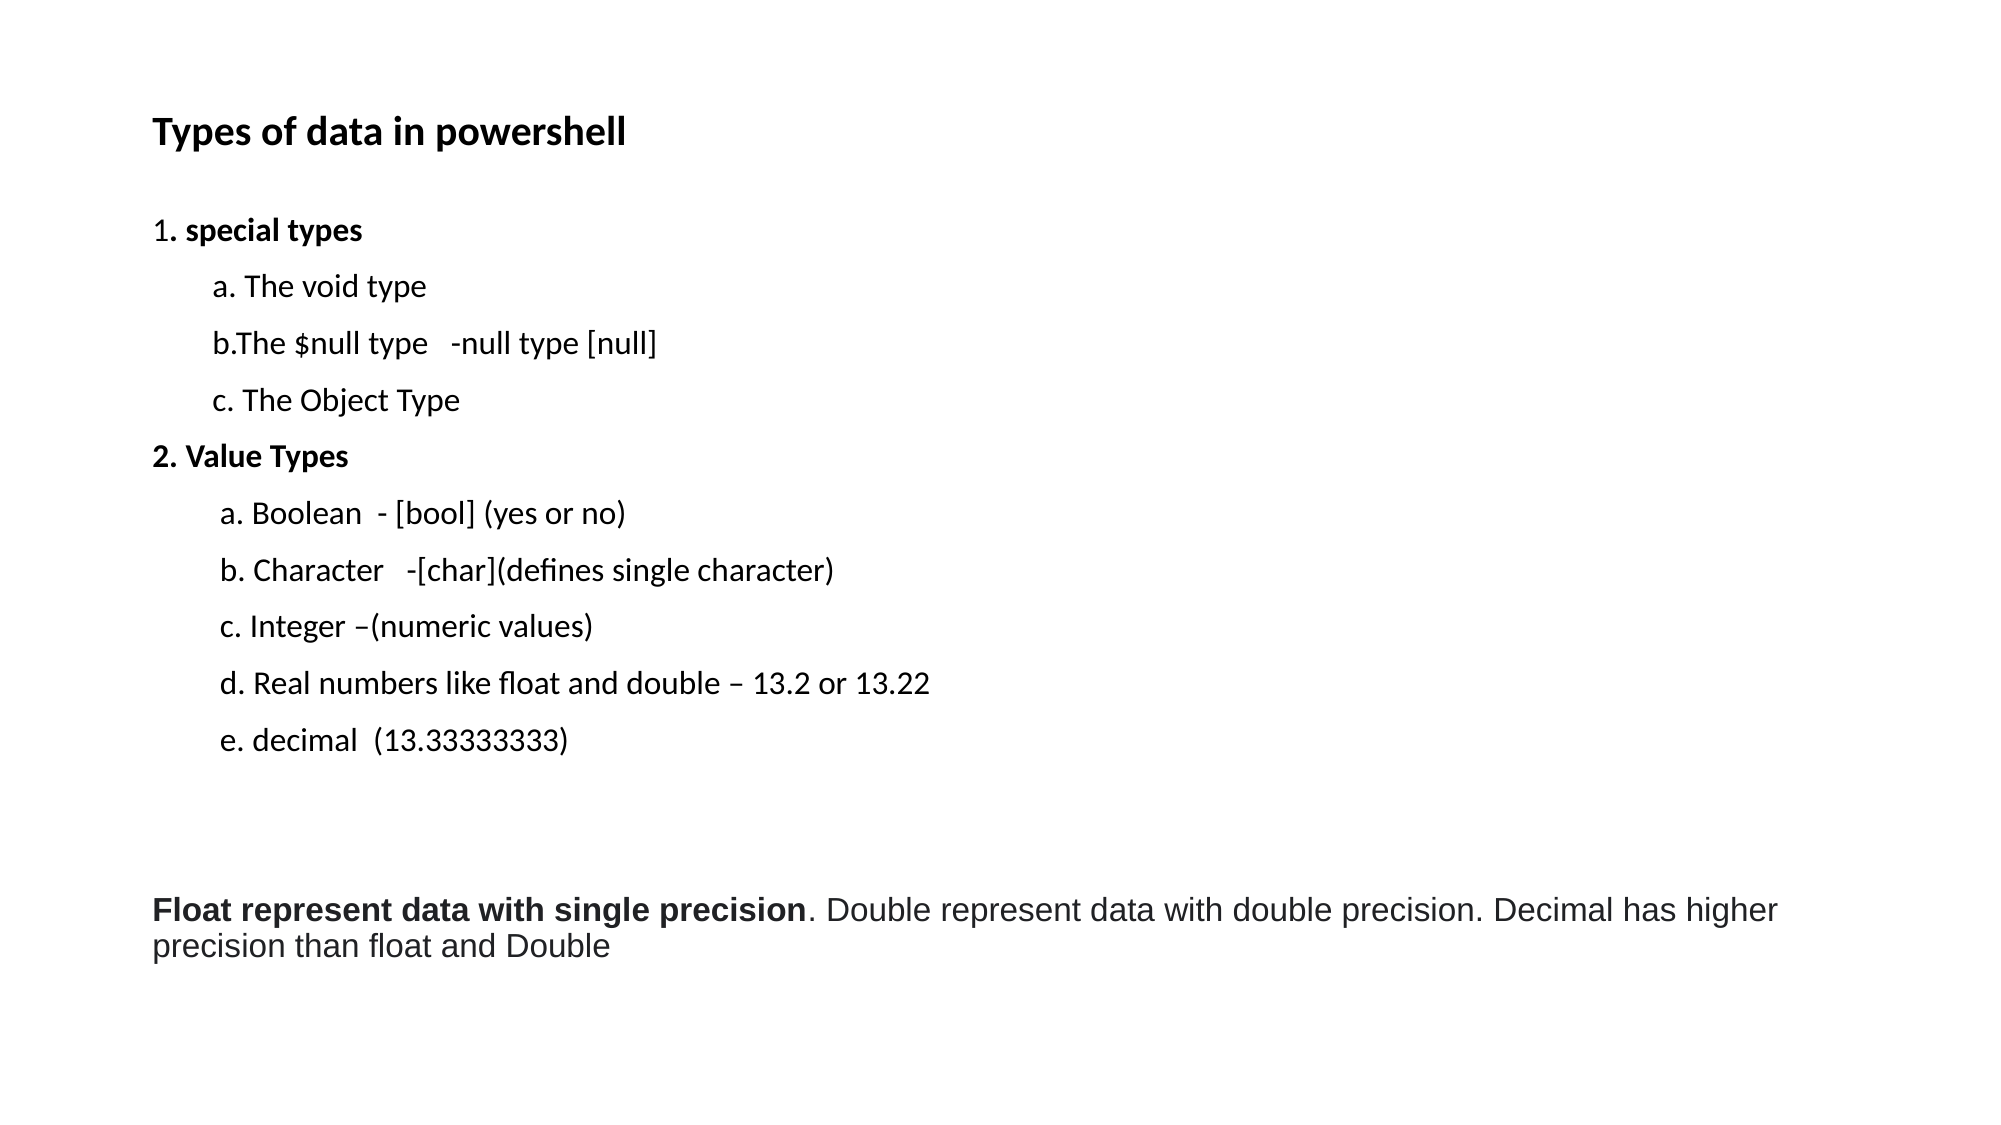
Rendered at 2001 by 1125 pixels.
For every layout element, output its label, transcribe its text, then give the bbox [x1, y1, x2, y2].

list 1. special types a. The void type b.The $null type -null type [null] c. The Object Type 2. Value Types a. Boolean - [bool] (yes or no) b. Character -[char](defines single character) c. Integer –(numeric values) d. Real numbers like float and double – 13.2 or 13.22 e. decimal (13.33333333) Float represent data with single precision. Double represent data with double precision. Decimal has higher precision than float and Double [137, 204, 1863, 1014]
title Types of data in powershell [137, 59, 1863, 204]
